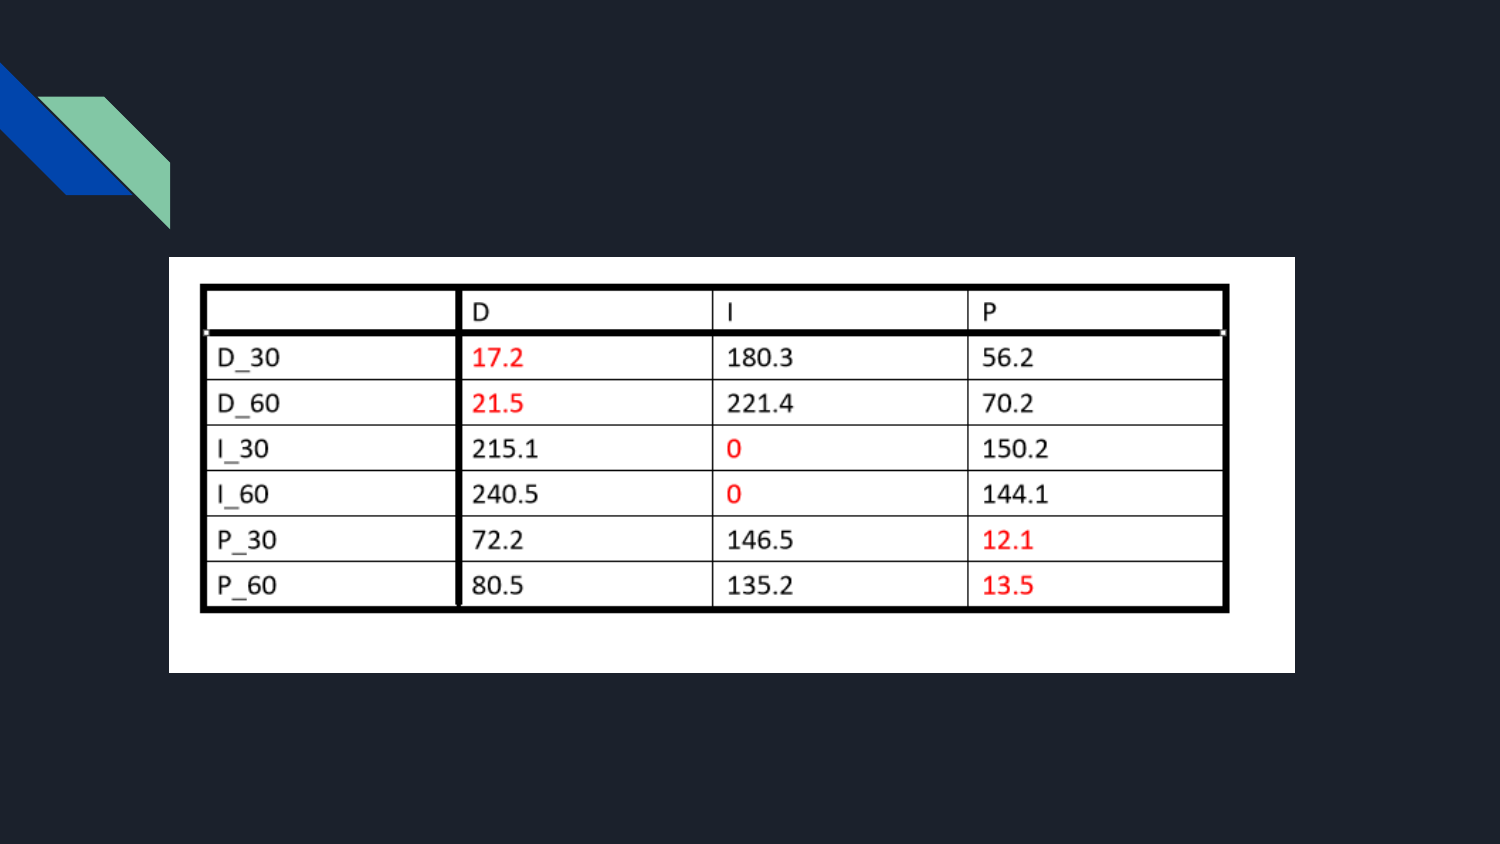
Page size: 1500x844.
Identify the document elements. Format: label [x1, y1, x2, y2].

picture [169, 256, 1296, 673]
